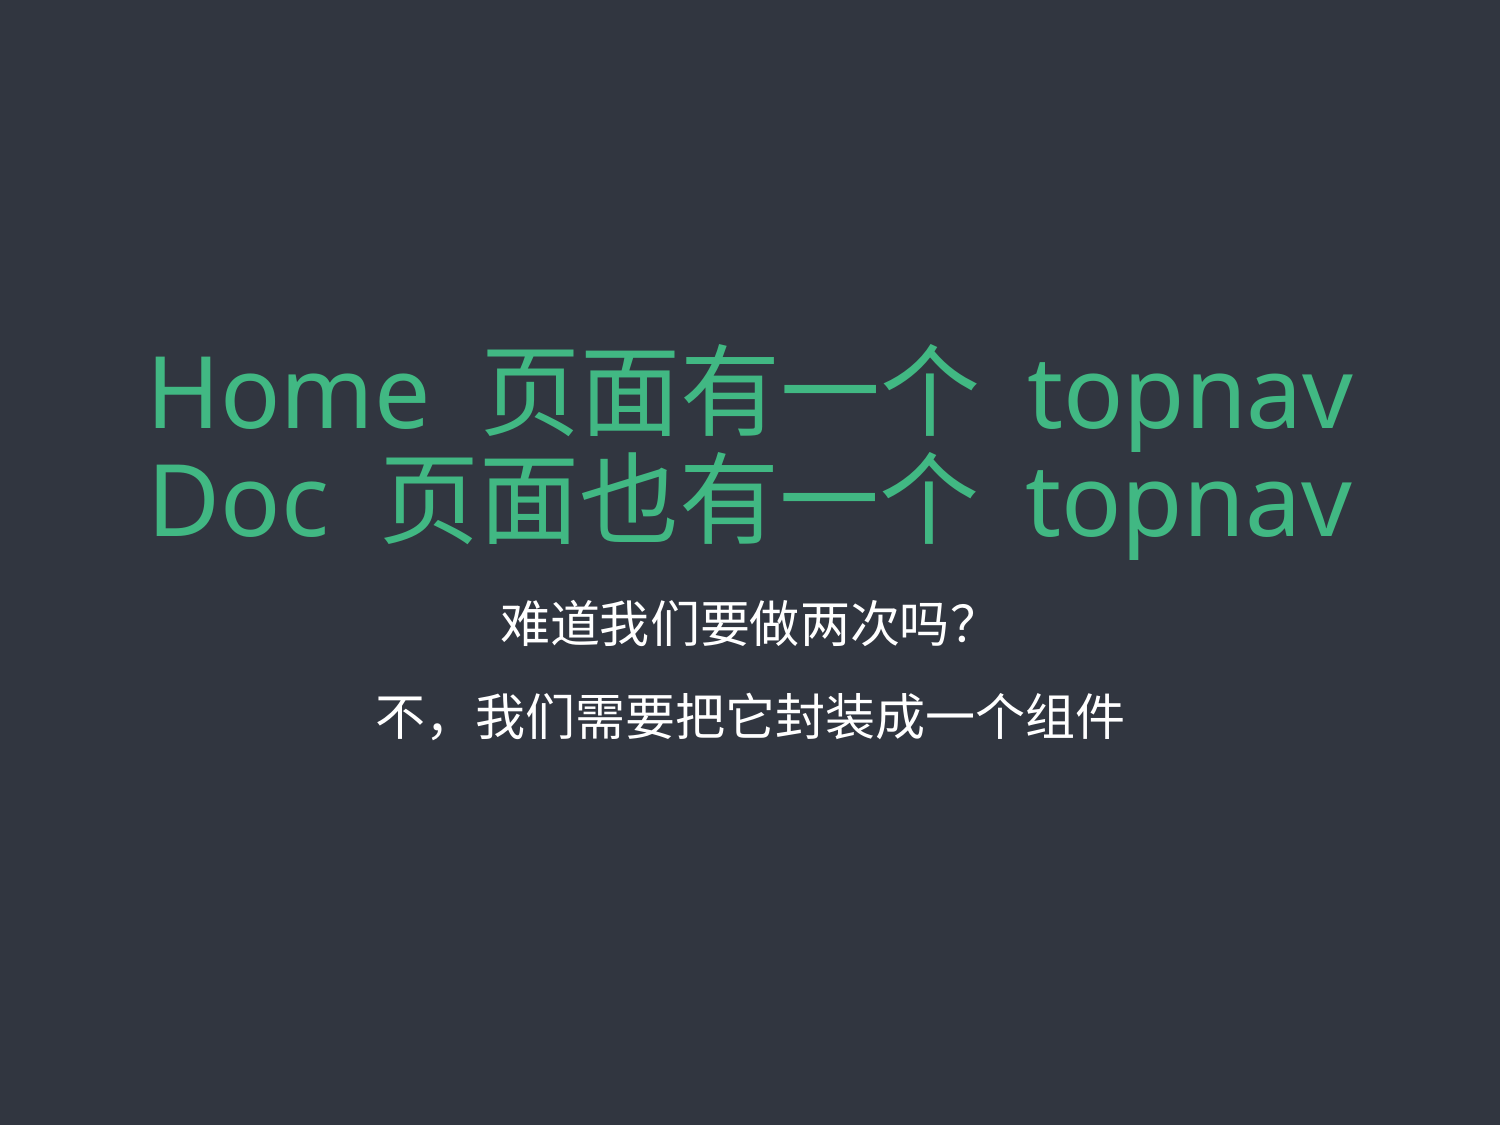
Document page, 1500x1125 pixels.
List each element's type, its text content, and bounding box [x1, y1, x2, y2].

subtitle 难道我们要做两次吗？ 不，我们需要把它封装成一个组件 [103, 585, 1397, 755]
title Home 页面有一个 topnav Doc 页面也有一个 topnav [103, 332, 1397, 566]
